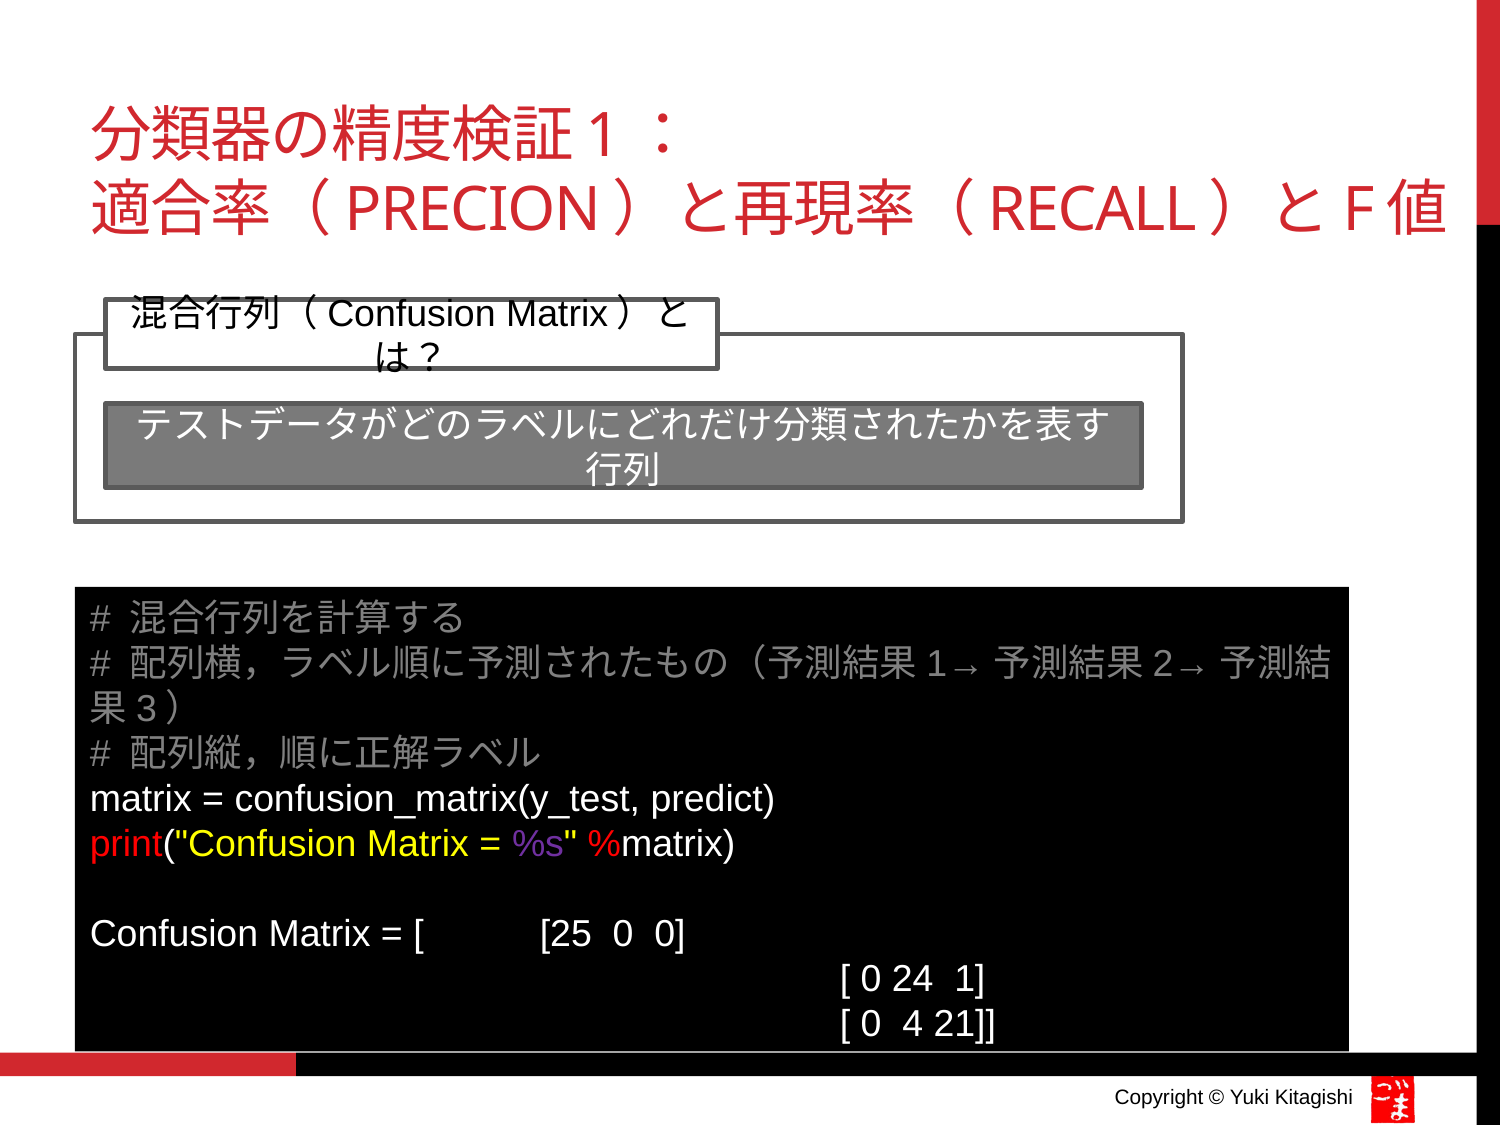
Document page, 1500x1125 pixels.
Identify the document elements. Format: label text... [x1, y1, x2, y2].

text_box # 混合行列を計算する # 配列横，ラベル順に予測されたもの（予測結果1→予測結果2→予測結果3） # 配列縦，順に正解ラベル matrix = confusion_matrix(y_test, predict) print("Confusion Matrix = %s" %matrix) Confusion Matrix = [ [25 0 0] [ 0 24 1] [ 0 4 21]] [74, 586, 1349, 1052]
title 分類器の精度検証1： 適合率（Precion）と再現率（recall）とF値 [75, 25, 1477, 250]
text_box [74, 298, 1184, 523]
picture [1367, 1077, 1418, 1124]
footer Copyright © Yuki Kitagishi [805, 1076, 1368, 1123]
